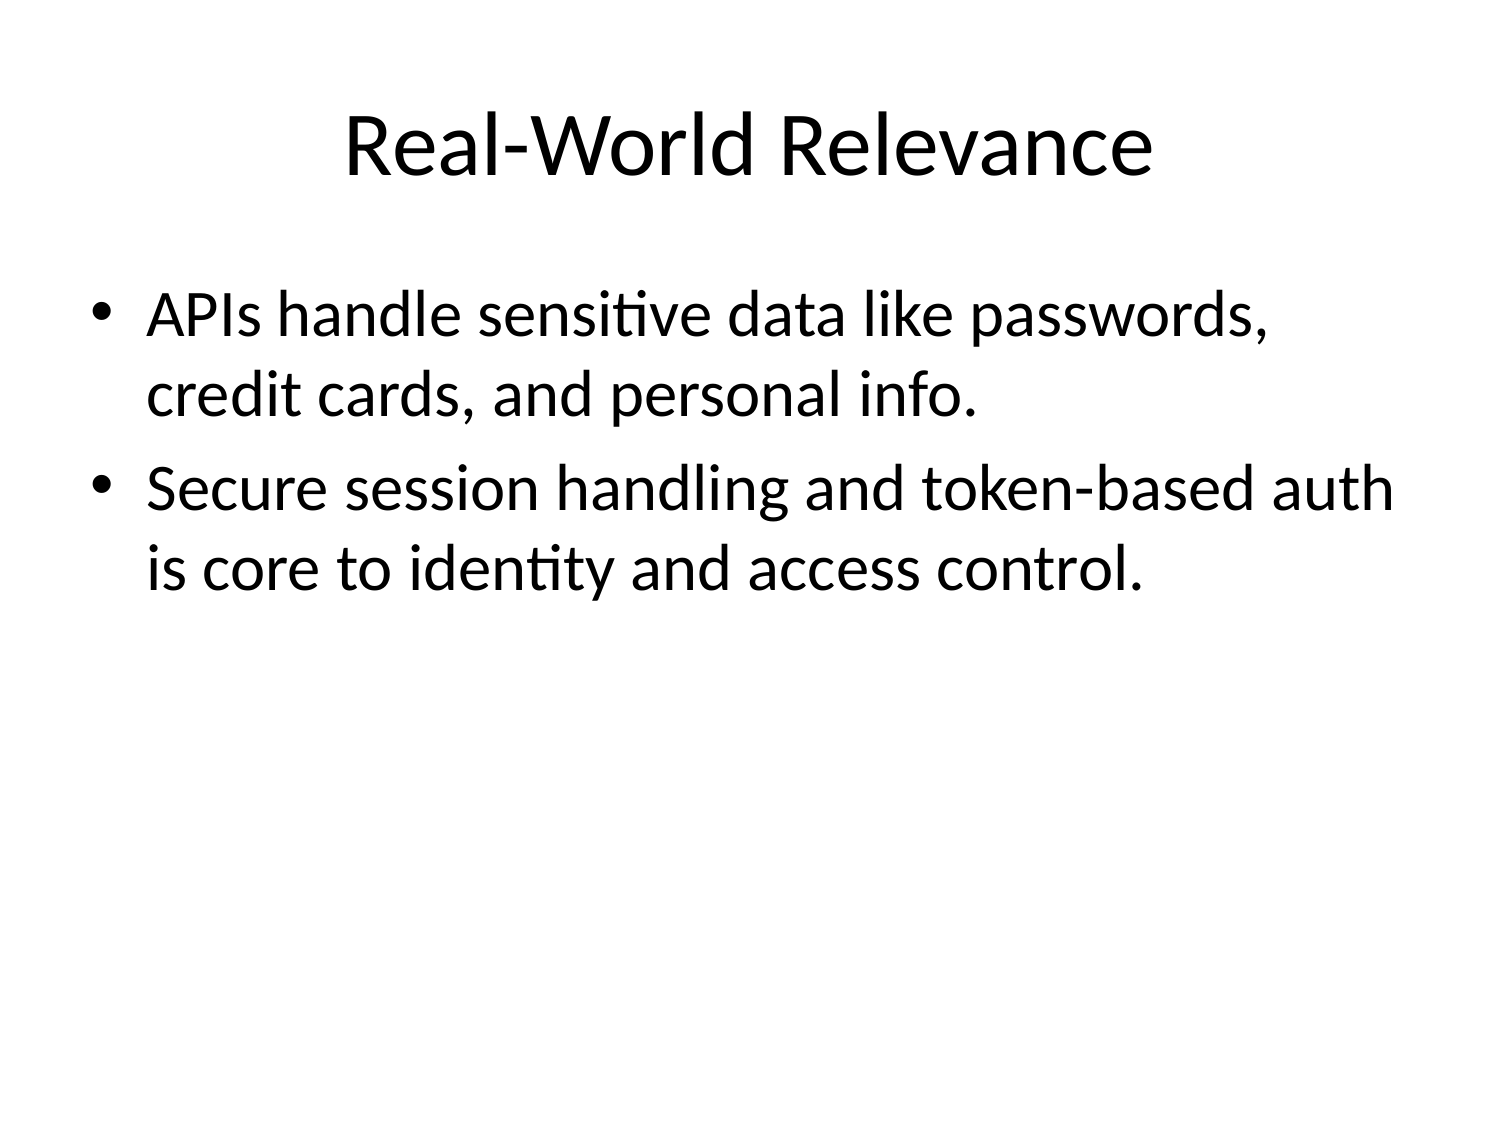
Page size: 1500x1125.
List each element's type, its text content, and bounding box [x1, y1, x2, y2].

list APIs handle sensitive data like passwords, credit cards, and personal info. Secure session handling and token-based auth is core to identity and access control. [75, 262, 1425, 1005]
title Real-World Relevance [75, 45, 1425, 233]
